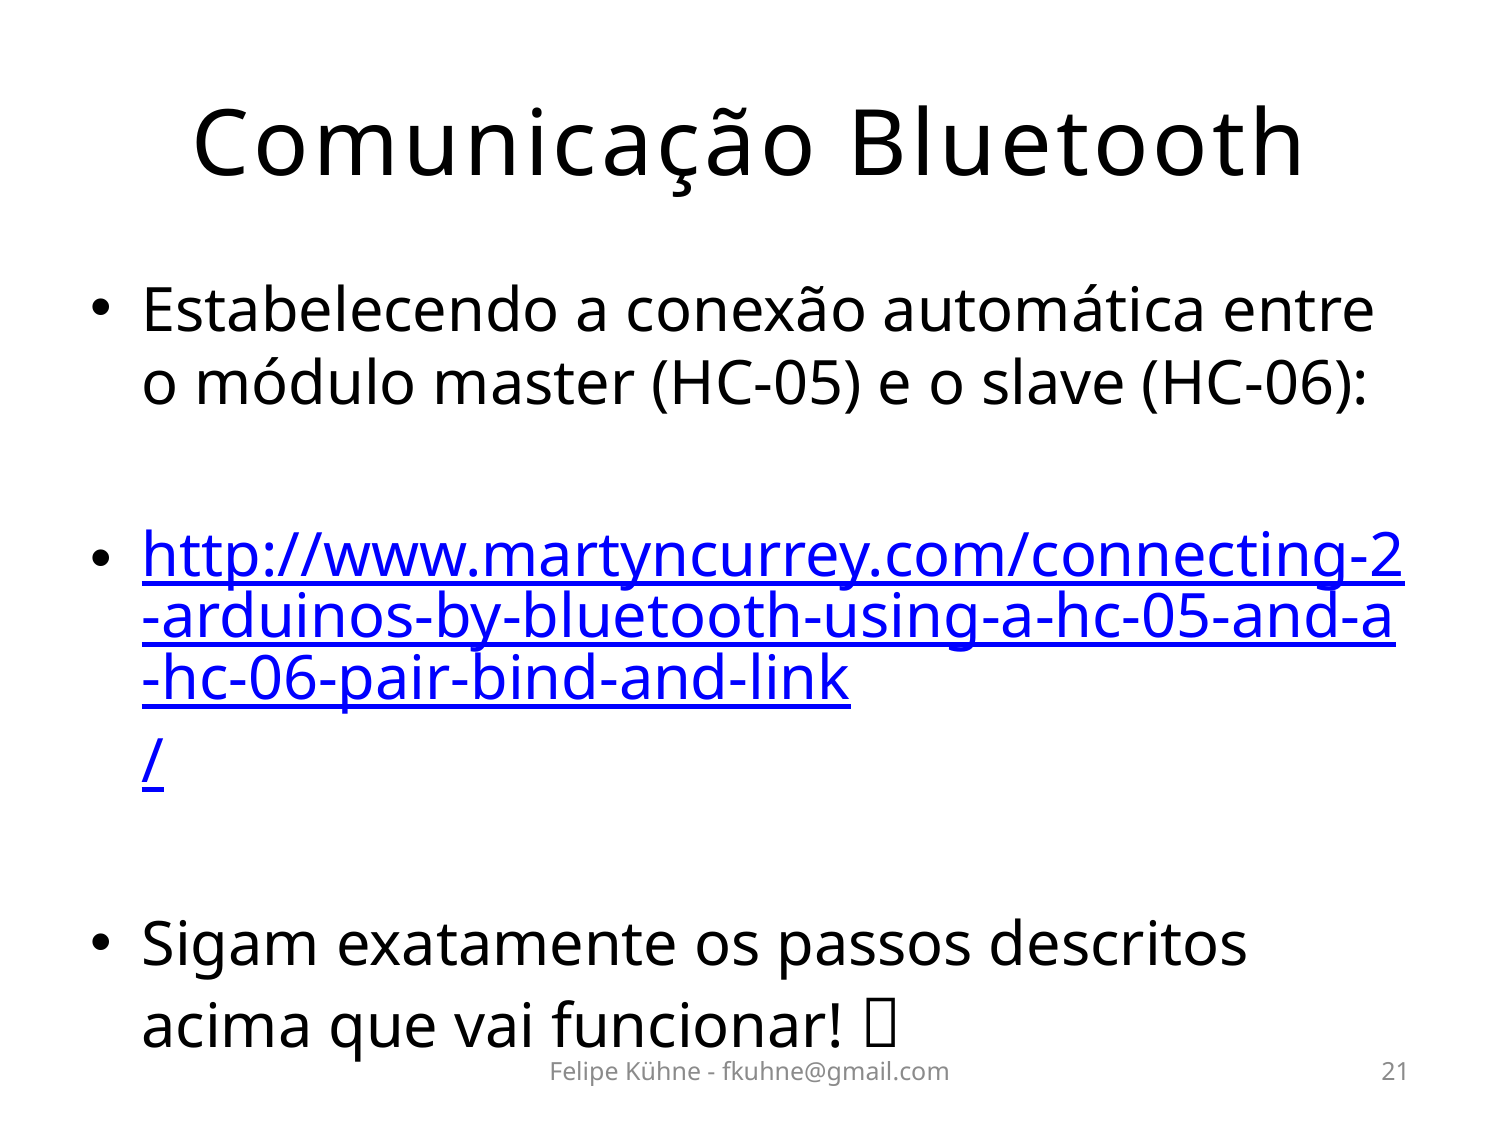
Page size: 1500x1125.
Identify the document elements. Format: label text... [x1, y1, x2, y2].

footer Felipe Kühne - fkuhne@gmail.com [512, 1042, 988, 1103]
slide_number 21 [1074, 1042, 1425, 1103]
list Estabelecendo a conexão automática entre o módulo master (HC-05) e o slave (HC-06): http://www.martyncurrey.com/connecting-2-arduinos-by-bluetooth-using-a-hc-05-and-a-hc-06-pair-bind-and-link/ Sigam exatamente os passos descritos acima que vai funcionar! 😬 [75, 262, 1425, 1005]
title Comunicação Bluetooth [75, 45, 1425, 233]
